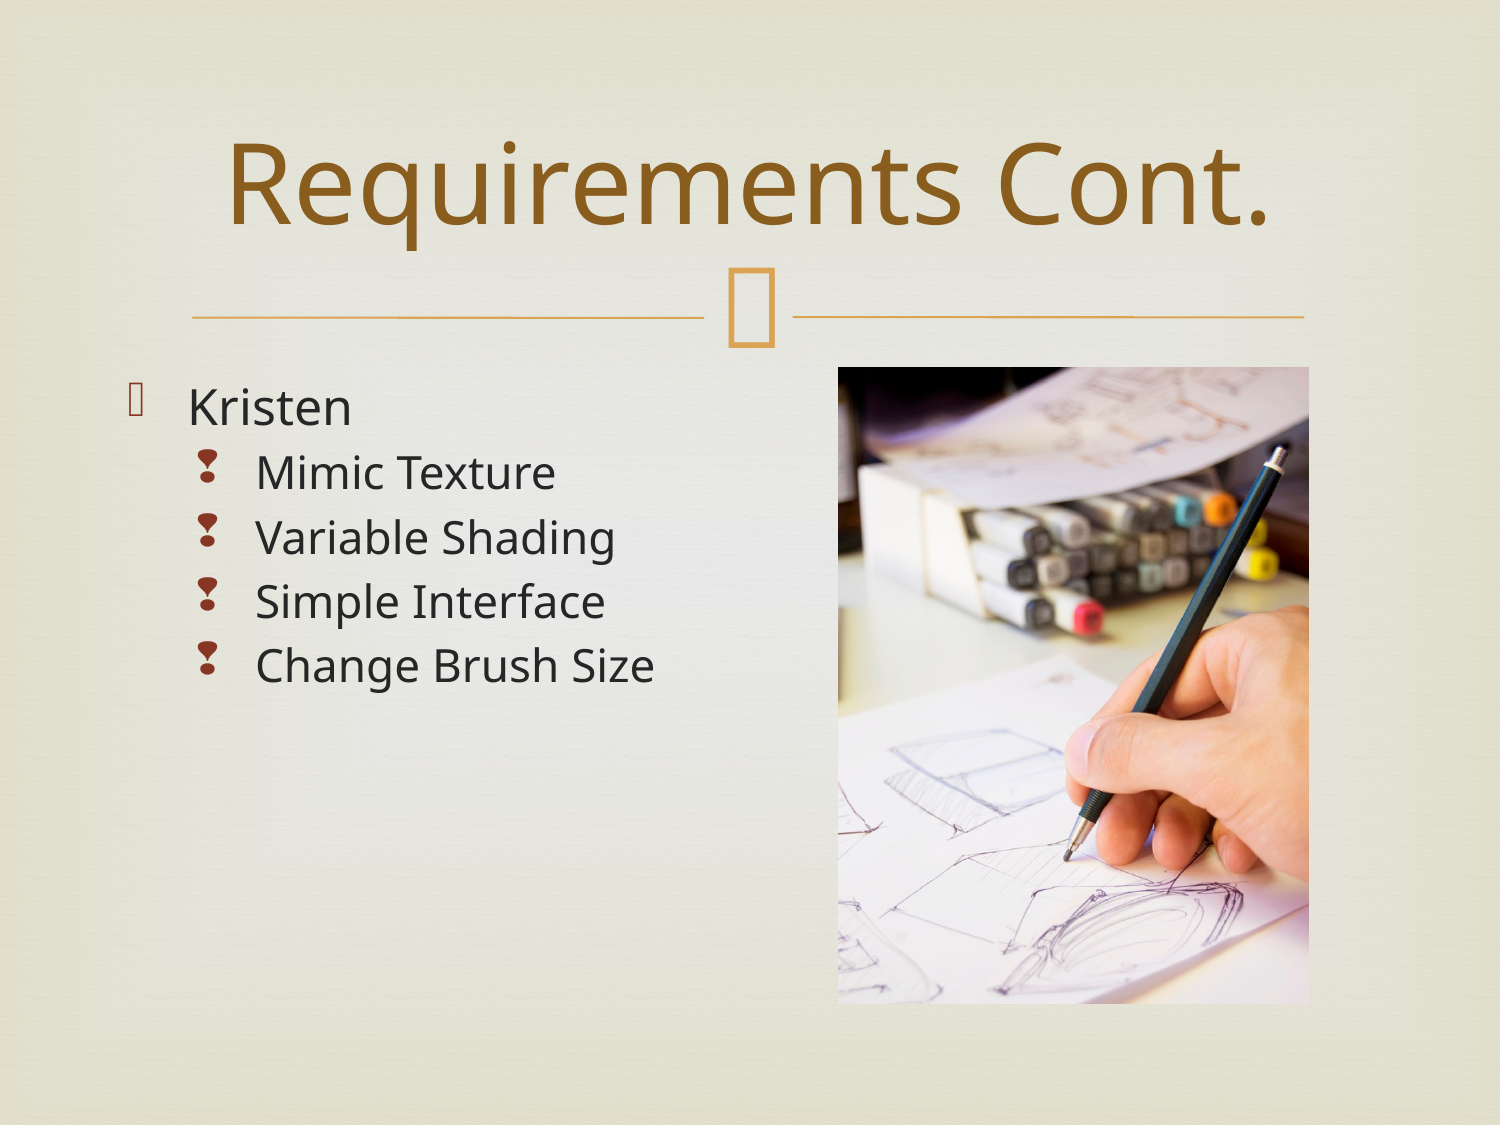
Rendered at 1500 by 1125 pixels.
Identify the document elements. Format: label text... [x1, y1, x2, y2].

title Requirements Cont. [112, 93, 1386, 267]
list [838, 366, 1310, 1004]
list Kristen Mimic Texture Variable Shading Simple Interface Change Brush Size [112, 367, 737, 1004]
